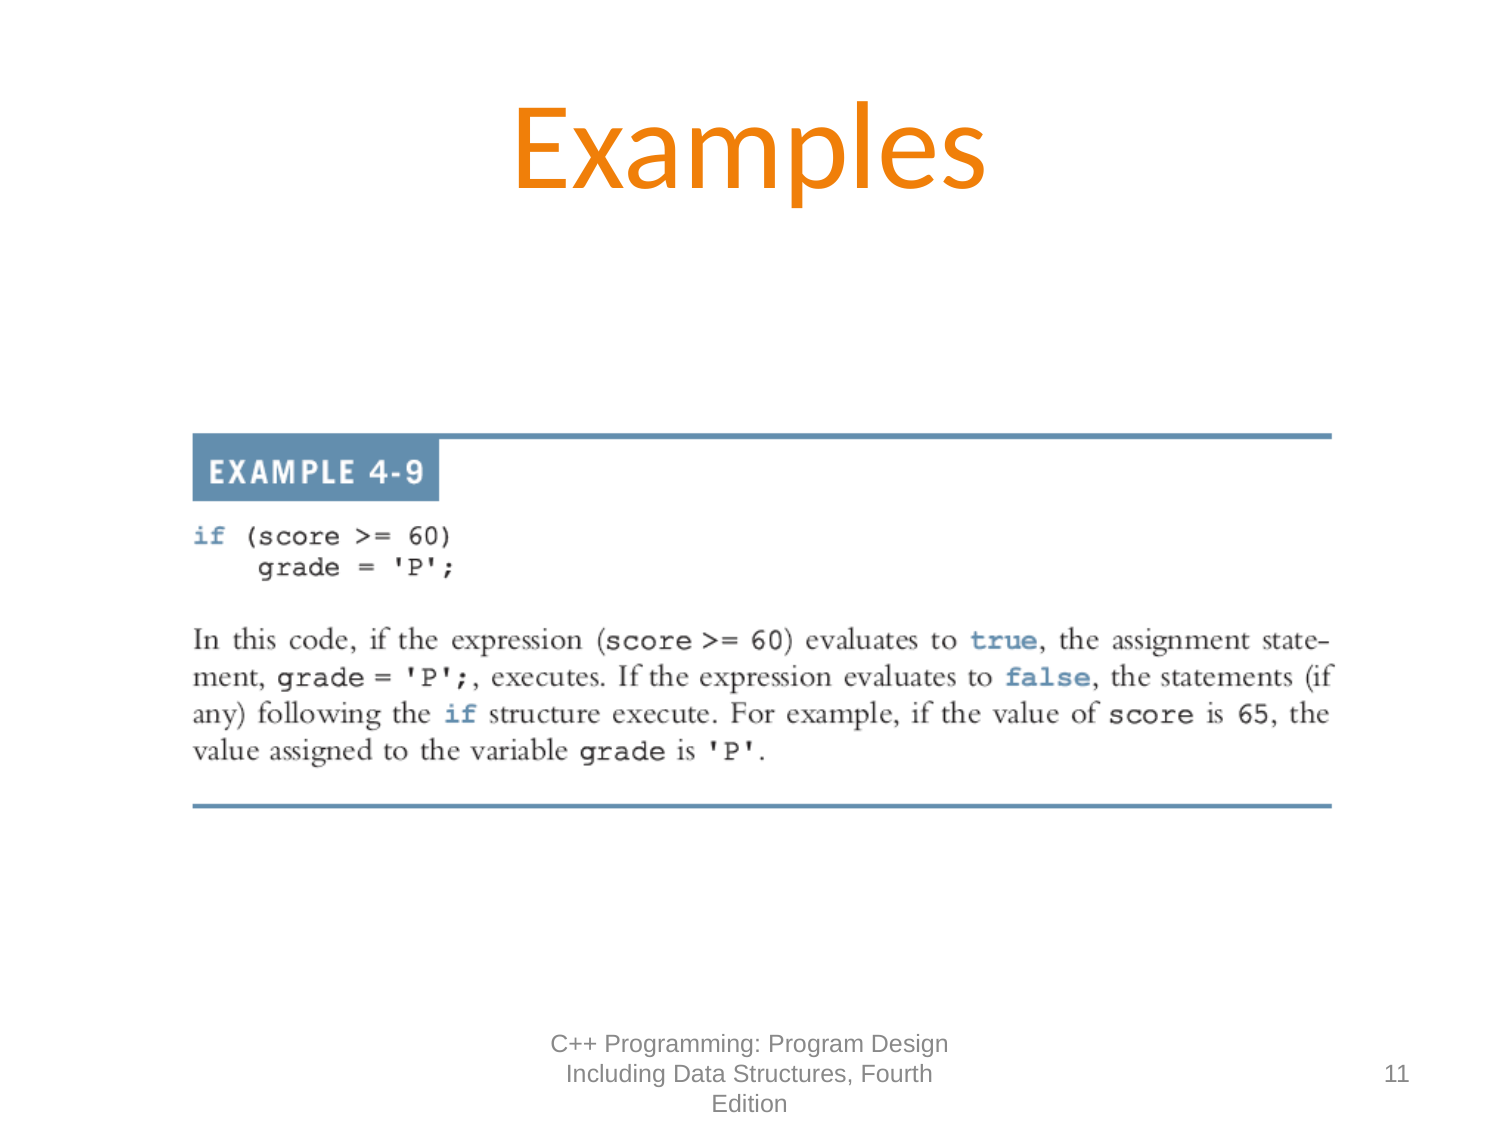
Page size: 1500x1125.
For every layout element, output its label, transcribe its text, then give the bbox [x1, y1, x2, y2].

picture [186, 429, 1338, 813]
slide_number 11 [1074, 1042, 1425, 1103]
footer C++ Programming: Program Design Including Data Structures, Fourth Edition [512, 1042, 988, 1103]
title Examples [74, 44, 1426, 233]
